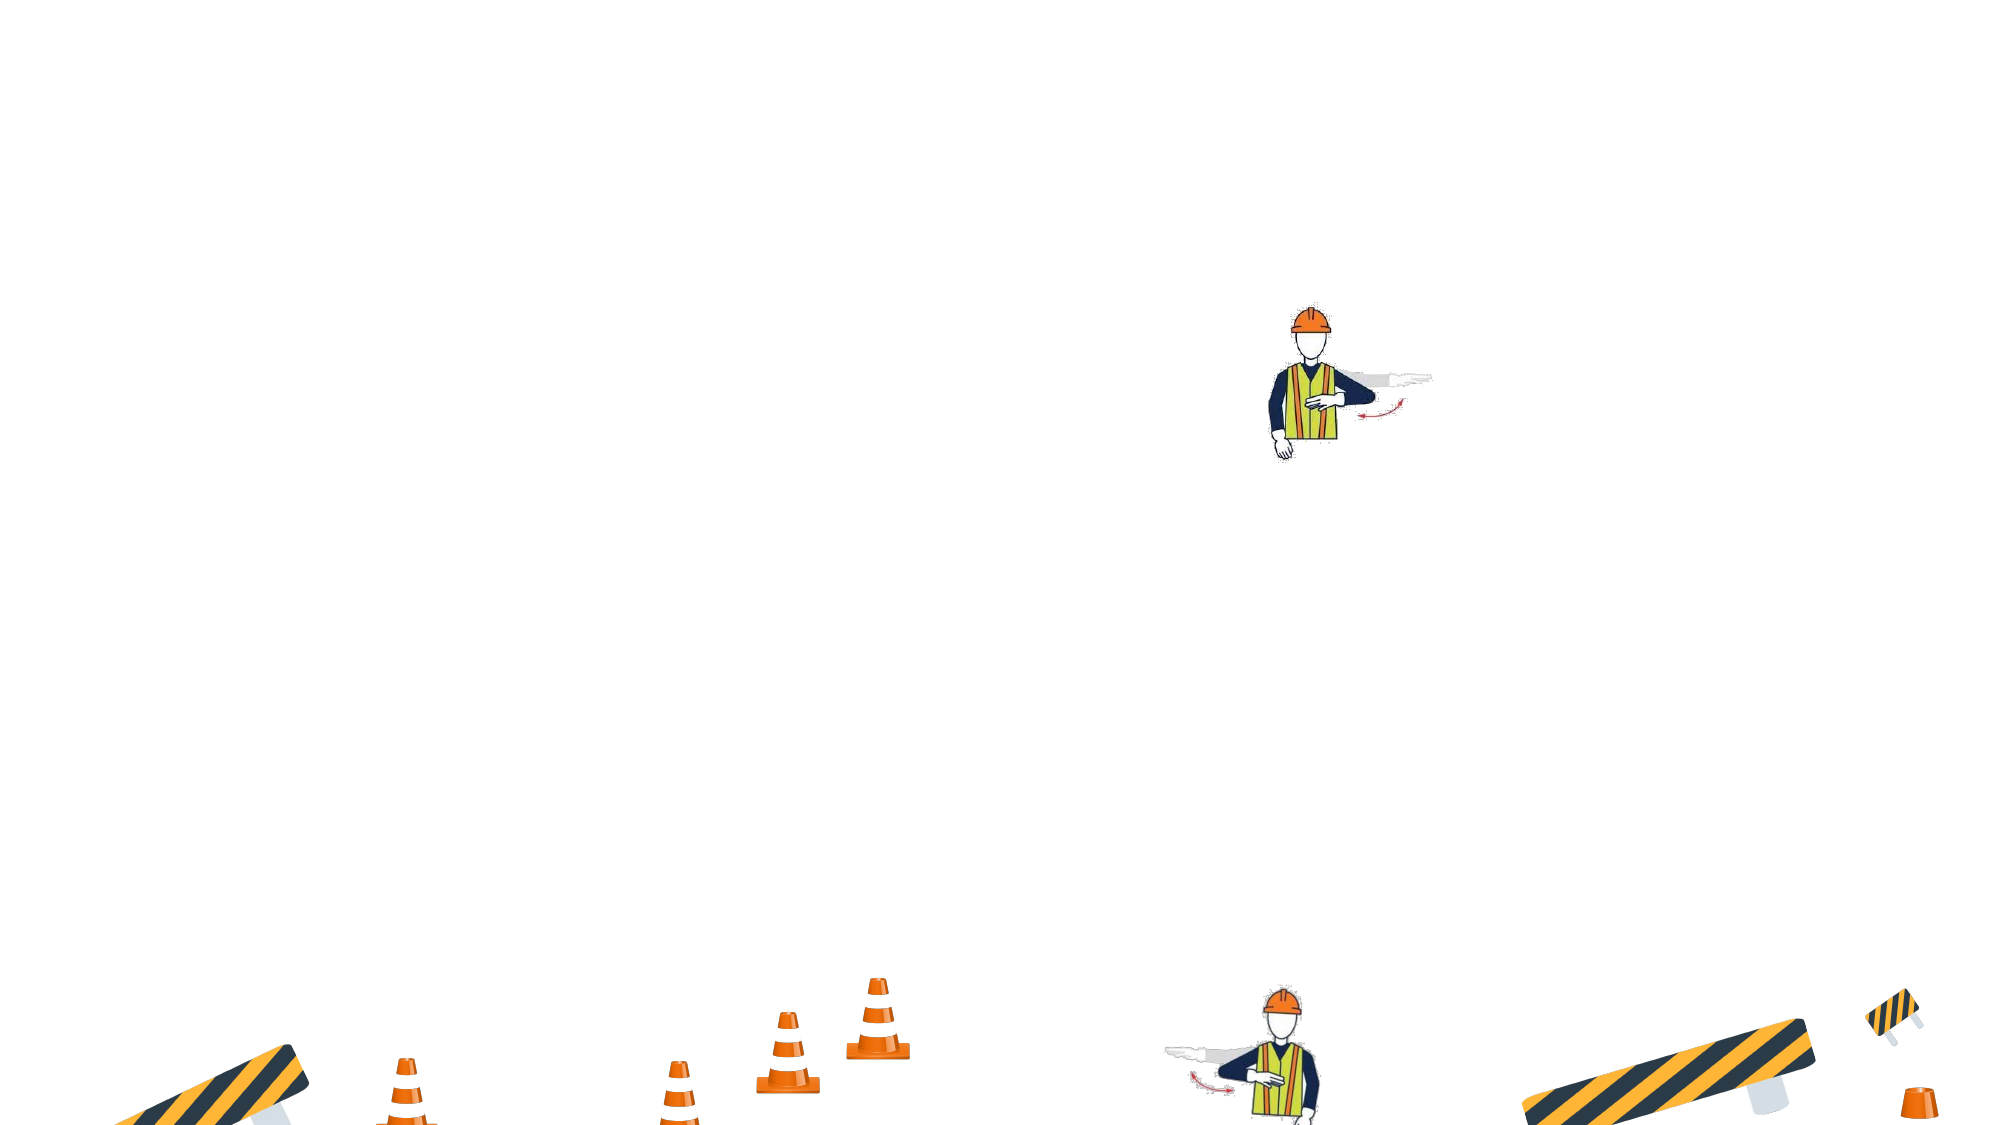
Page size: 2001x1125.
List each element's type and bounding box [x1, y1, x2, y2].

picture [1846, 1084, 1986, 1125]
picture [1518, 1006, 1827, 1125]
picture [1260, 302, 1433, 463]
picture [1160, 979, 1331, 1125]
picture [1862, 984, 1930, 1052]
picture [748, 1010, 825, 1094]
picture [639, 1059, 716, 1125]
picture [50, 1032, 327, 1125]
picture [838, 976, 915, 1060]
picture [367, 1056, 443, 1125]
